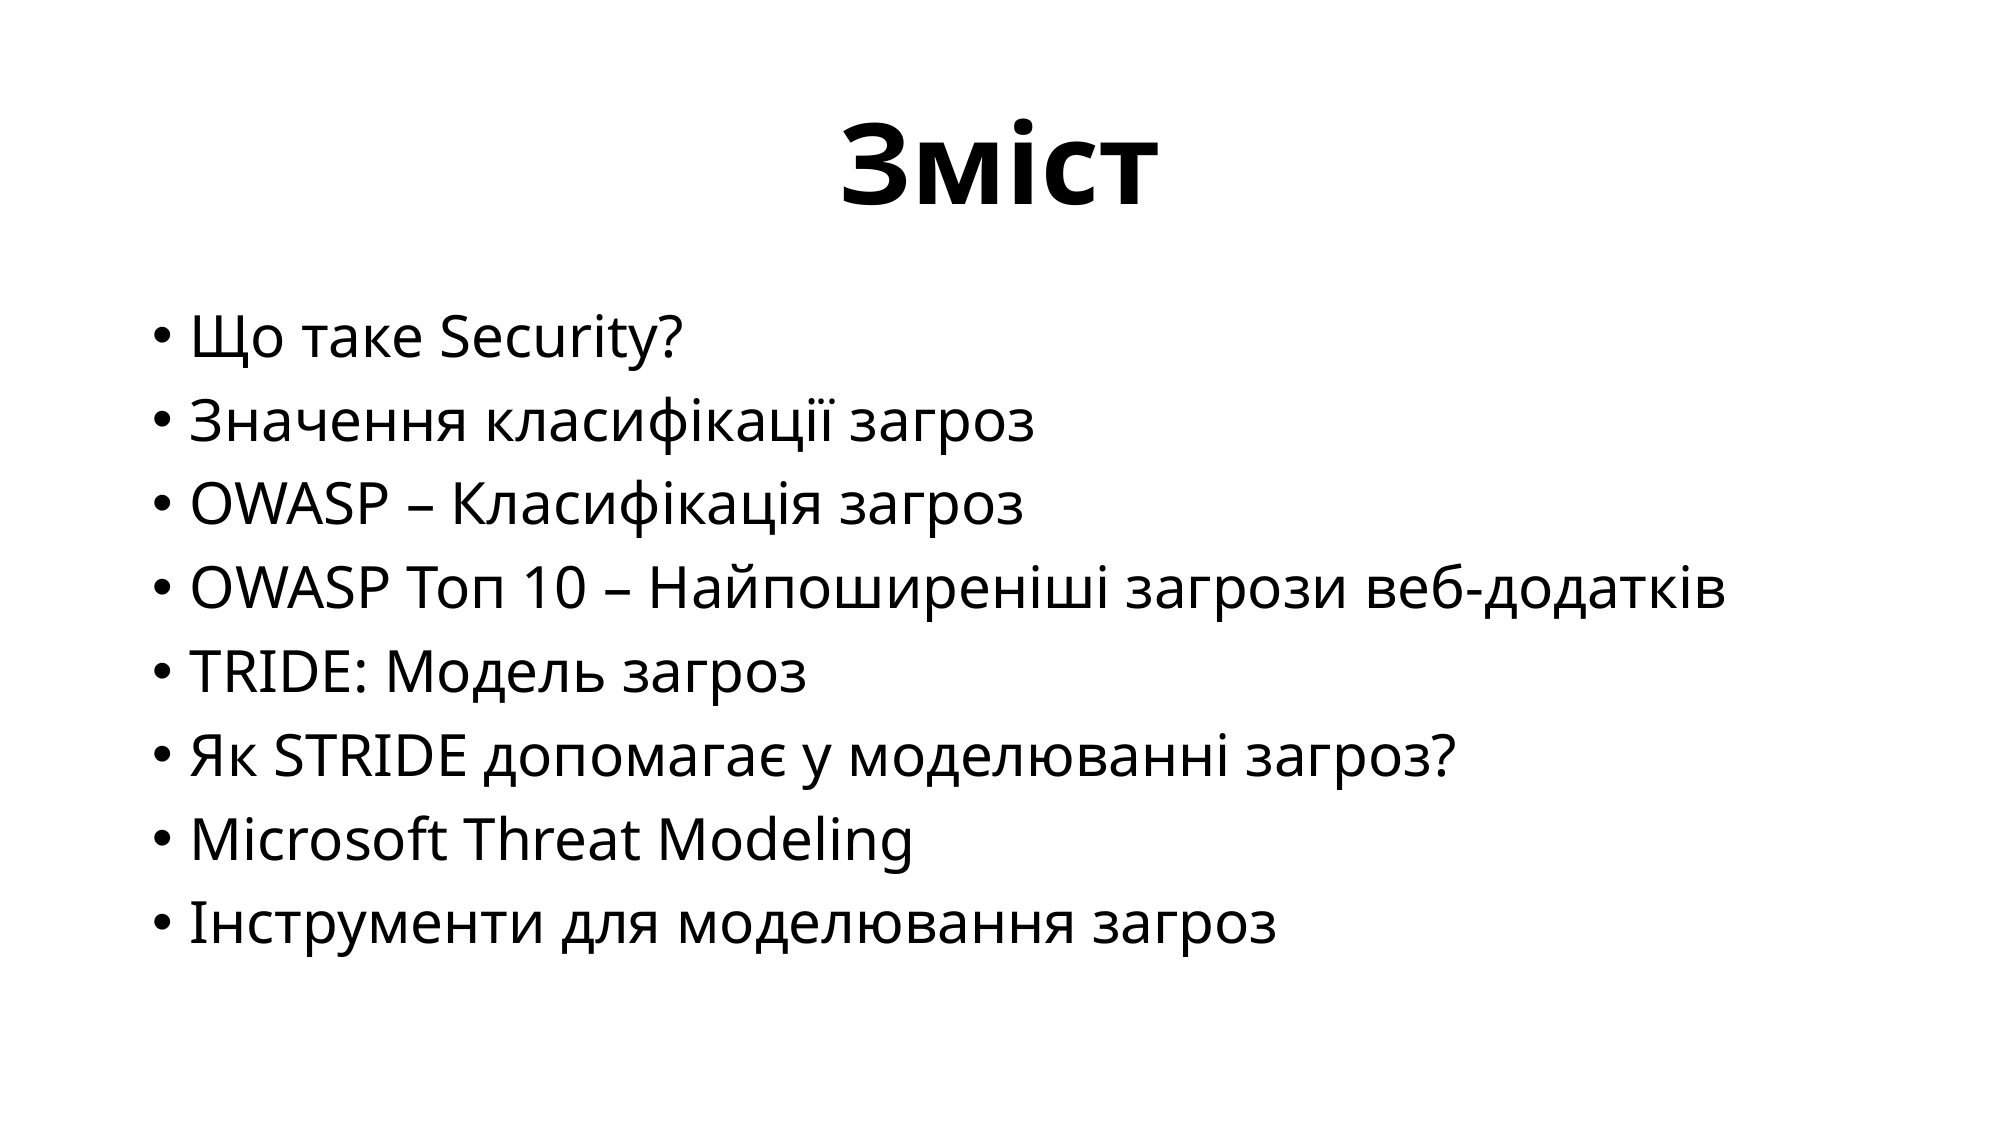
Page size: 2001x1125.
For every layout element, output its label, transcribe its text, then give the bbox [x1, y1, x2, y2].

title Зміст [137, 59, 1863, 278]
list Що таке Security? Значення класифікації загроз OWASP – Класифікація загроз OWASP Топ 10 – Найпоширеніші загрози веб-додатків TRIDE: Модель загроз Як STRIDE допомагає у моделюванні загроз? Microsoft Threat Modeling Інструменти для моделювання загроз [137, 299, 1863, 1014]
